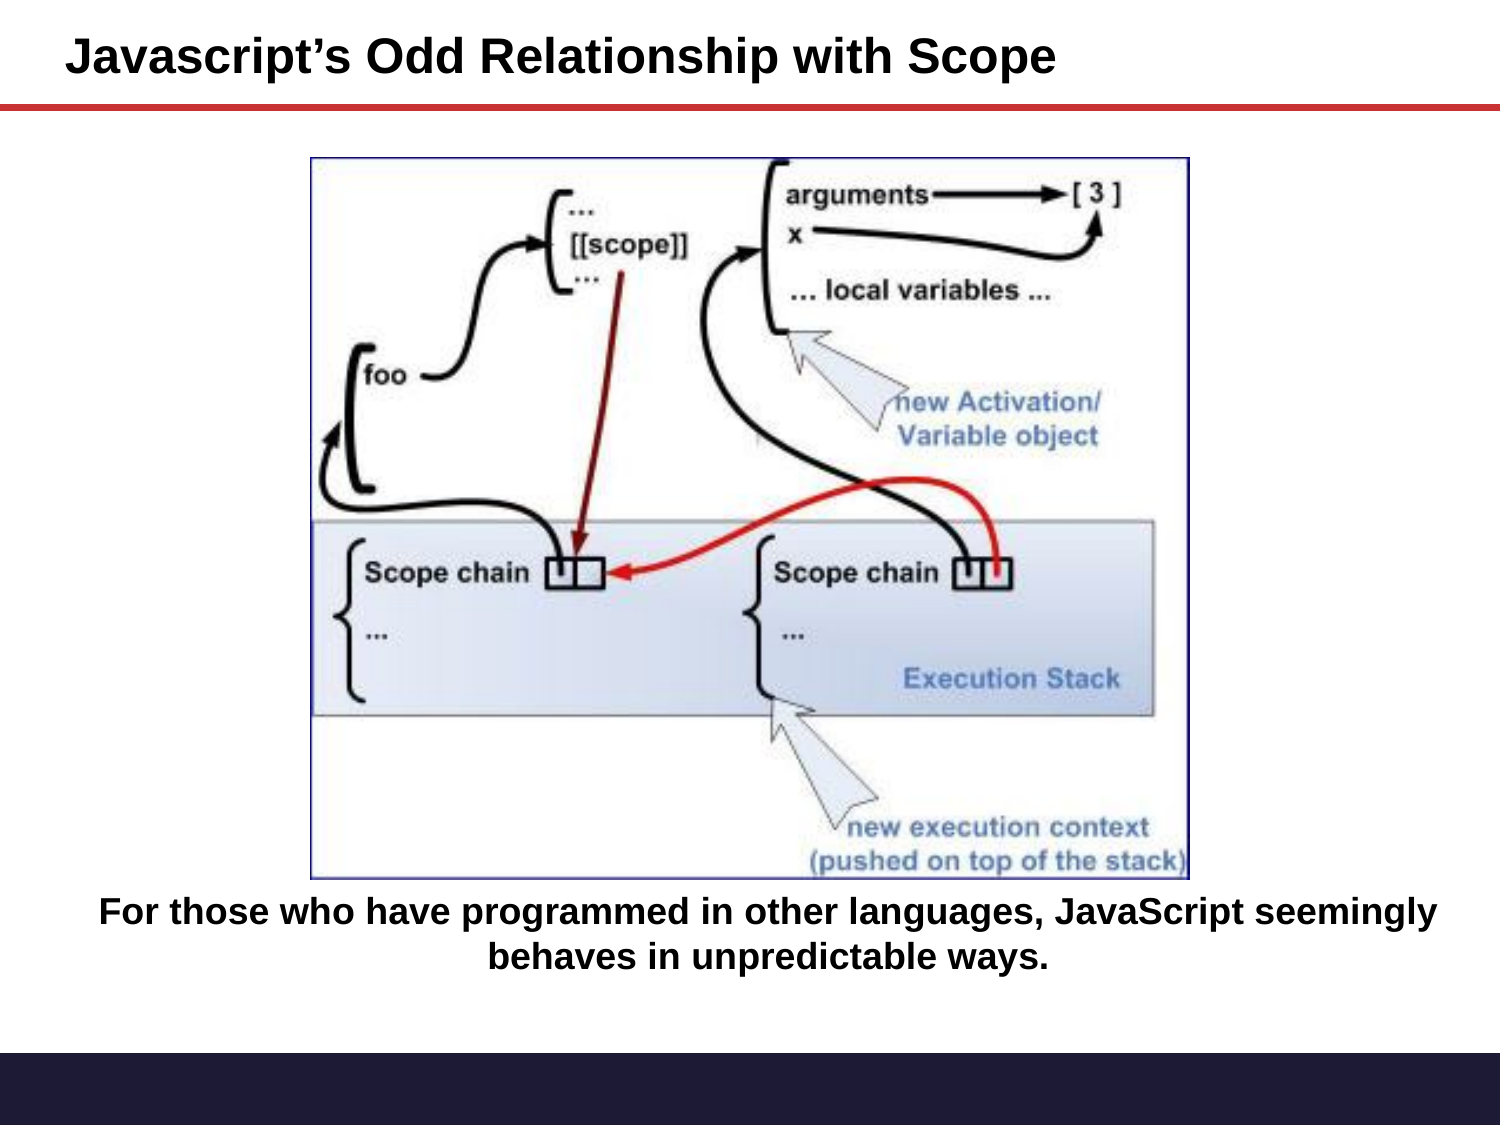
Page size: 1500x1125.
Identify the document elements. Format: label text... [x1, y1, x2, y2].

picture [310, 157, 1190, 880]
text_box For those who have programmed in other languages, JavaScript seemingly behaves in unpredictable ways. [75, 879, 1463, 985]
text_box Javascript’s Odd Relationship with Scope [49, 16, 1163, 91]
